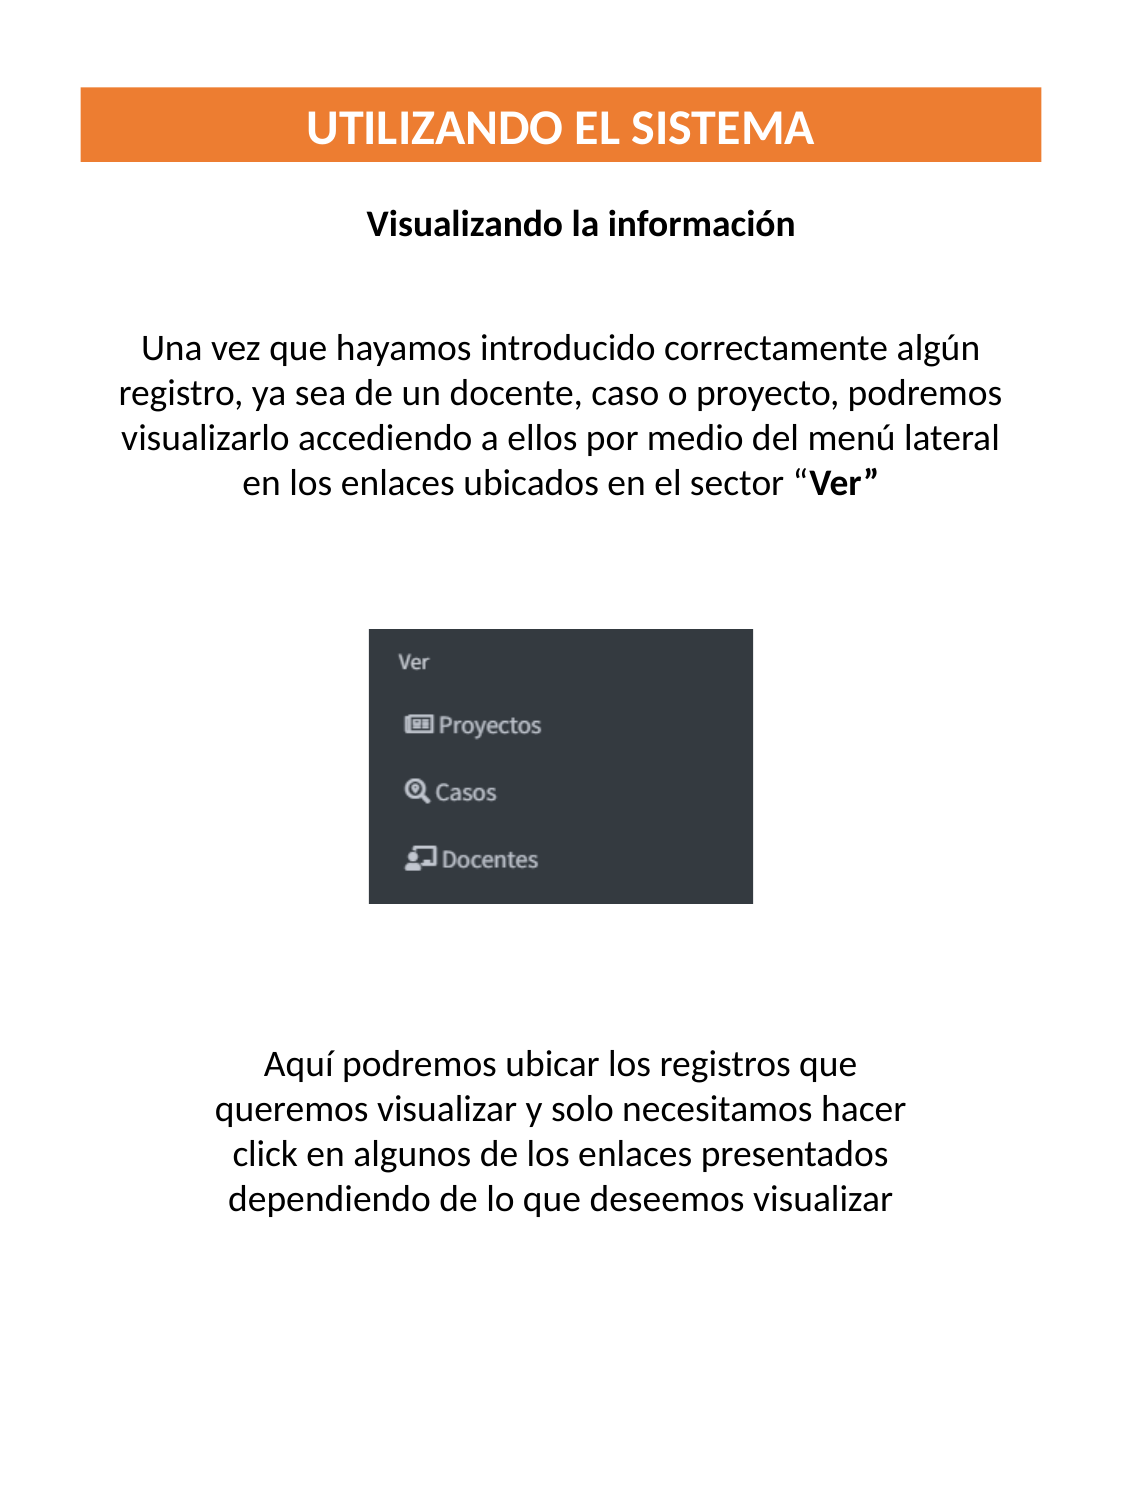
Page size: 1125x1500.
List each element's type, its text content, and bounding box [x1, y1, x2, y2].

text_box Una vez que hayamos introducido correctamente algún registro, ya sea de un docente, caso o proyecto, podremos visualizarlo accediendo a ellos por medio del menú lateral en los enlaces ubicados en el sector “Ver” [103, 315, 1019, 511]
picture [368, 629, 754, 904]
text_box Visualizando la información [223, 192, 940, 252]
text_box Aquí podremos ubicar los registros que queremos visualizar y solo necesitamos hacer click en algunos de los enlaces presentados dependiendo de lo que deseemos visualizar [168, 1031, 954, 1227]
text_box UTILIZANDO EL SISTEMA [80, 87, 1042, 162]
